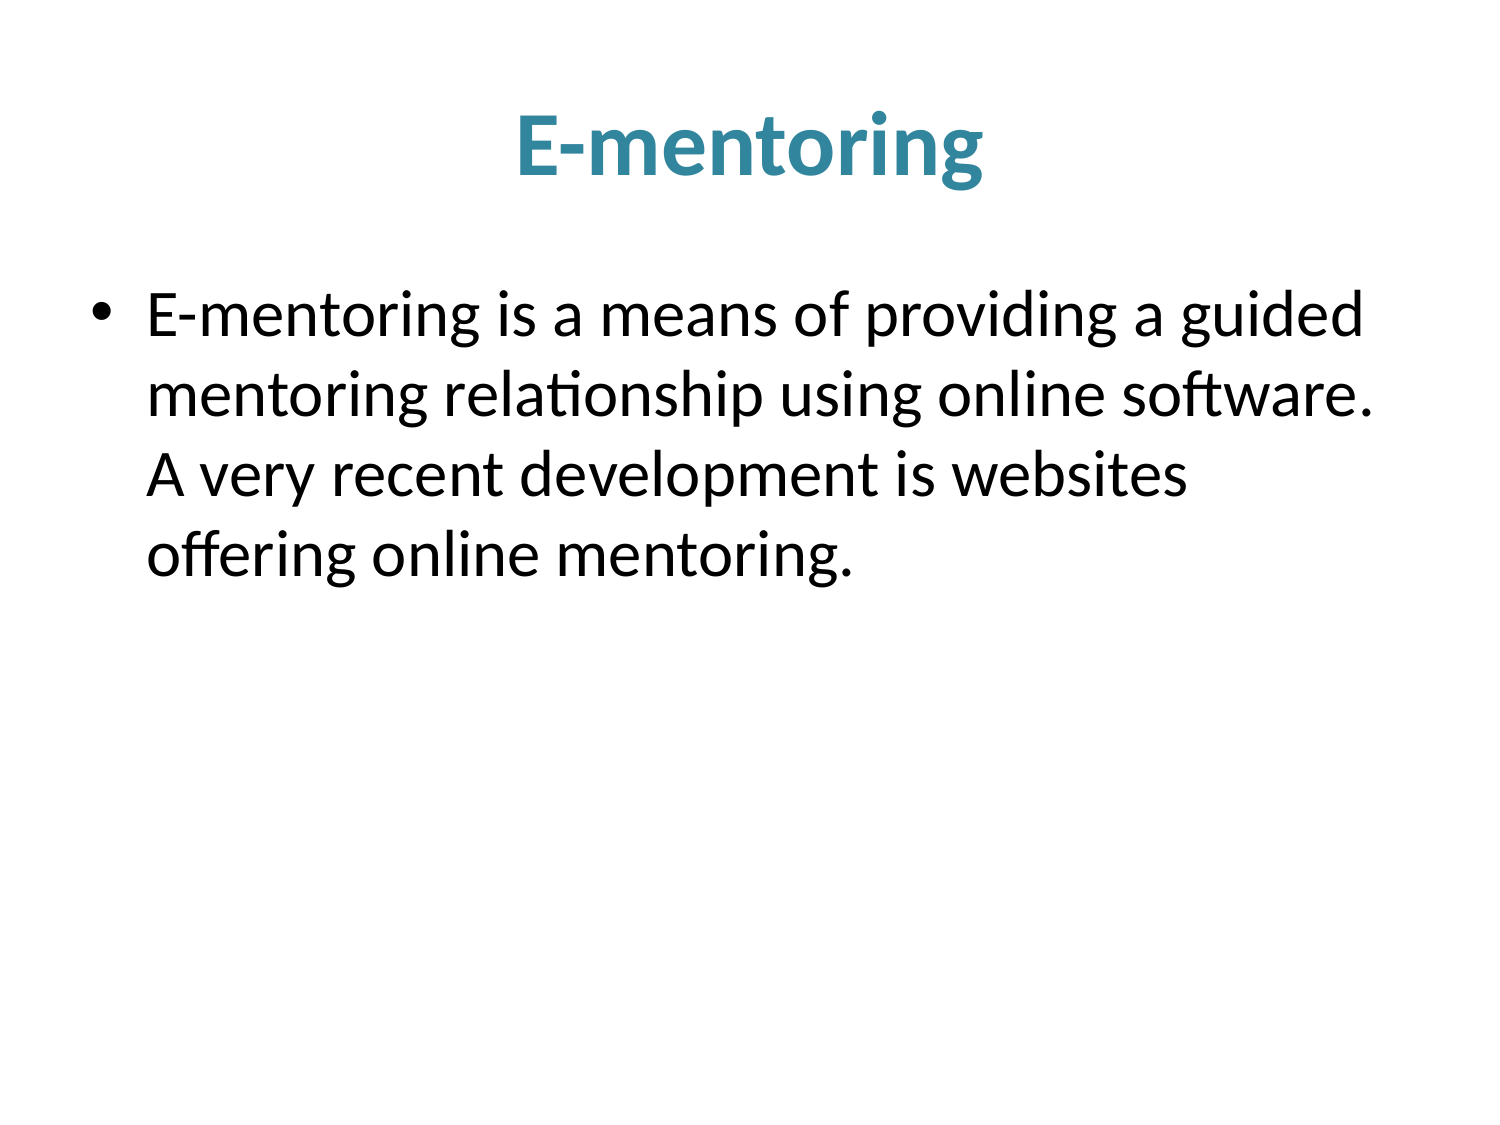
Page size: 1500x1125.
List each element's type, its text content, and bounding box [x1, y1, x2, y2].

title E-mentoring [75, 45, 1425, 233]
list E-mentoring is a means of providing a guided mentoring relationship using online software. A very recent development is websites offering online mentoring. [75, 262, 1425, 1005]
